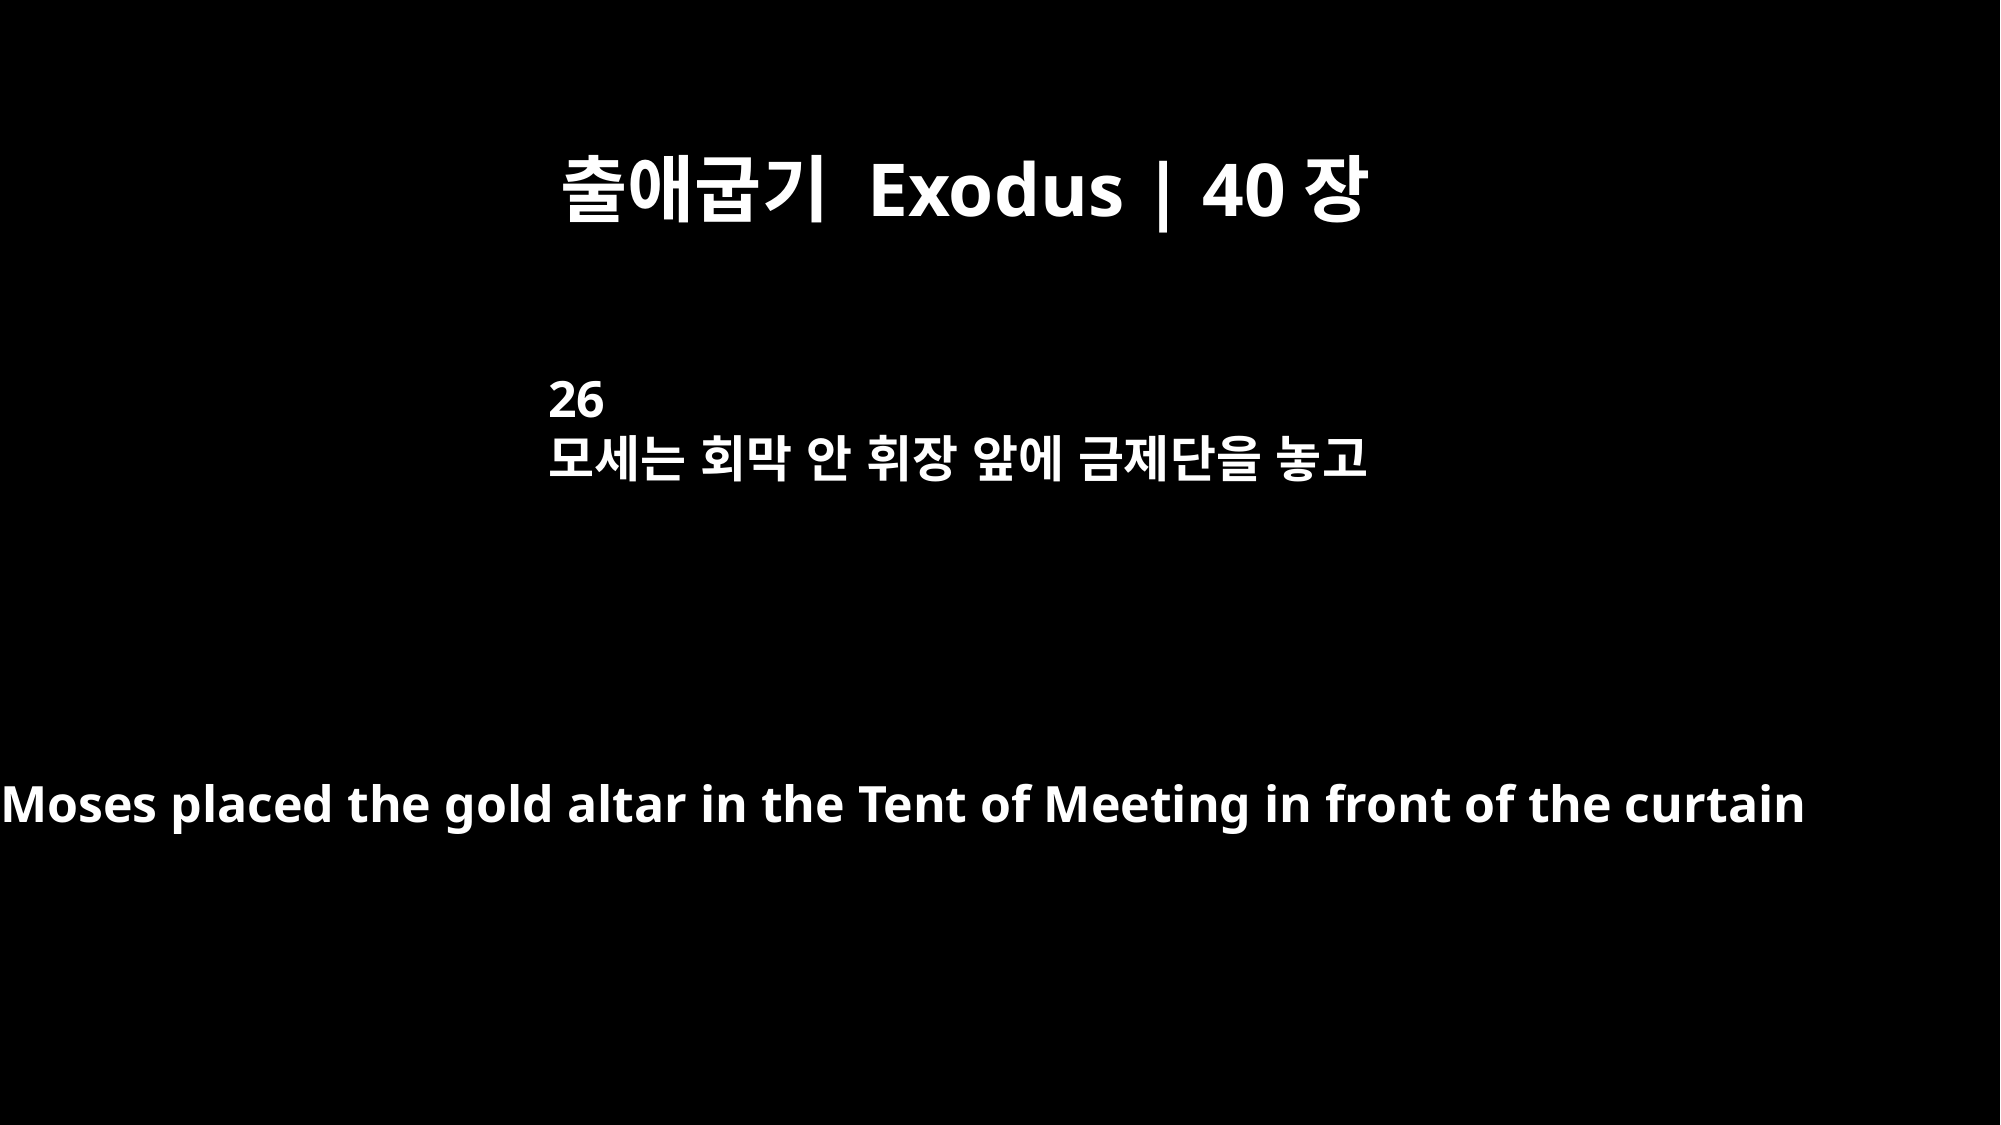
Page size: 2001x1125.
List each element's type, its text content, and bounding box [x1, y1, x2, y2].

text_box 26 모세는 회막 안 휘장 앞에 금제단을 놓고 [533, 359, 1384, 495]
text_box Moses placed the gold altar in the Tent of Meeting in front of the curtain [0, 764, 1823, 840]
text_box 출애굽기 Exodus | 40장 [545, 136, 1387, 239]
